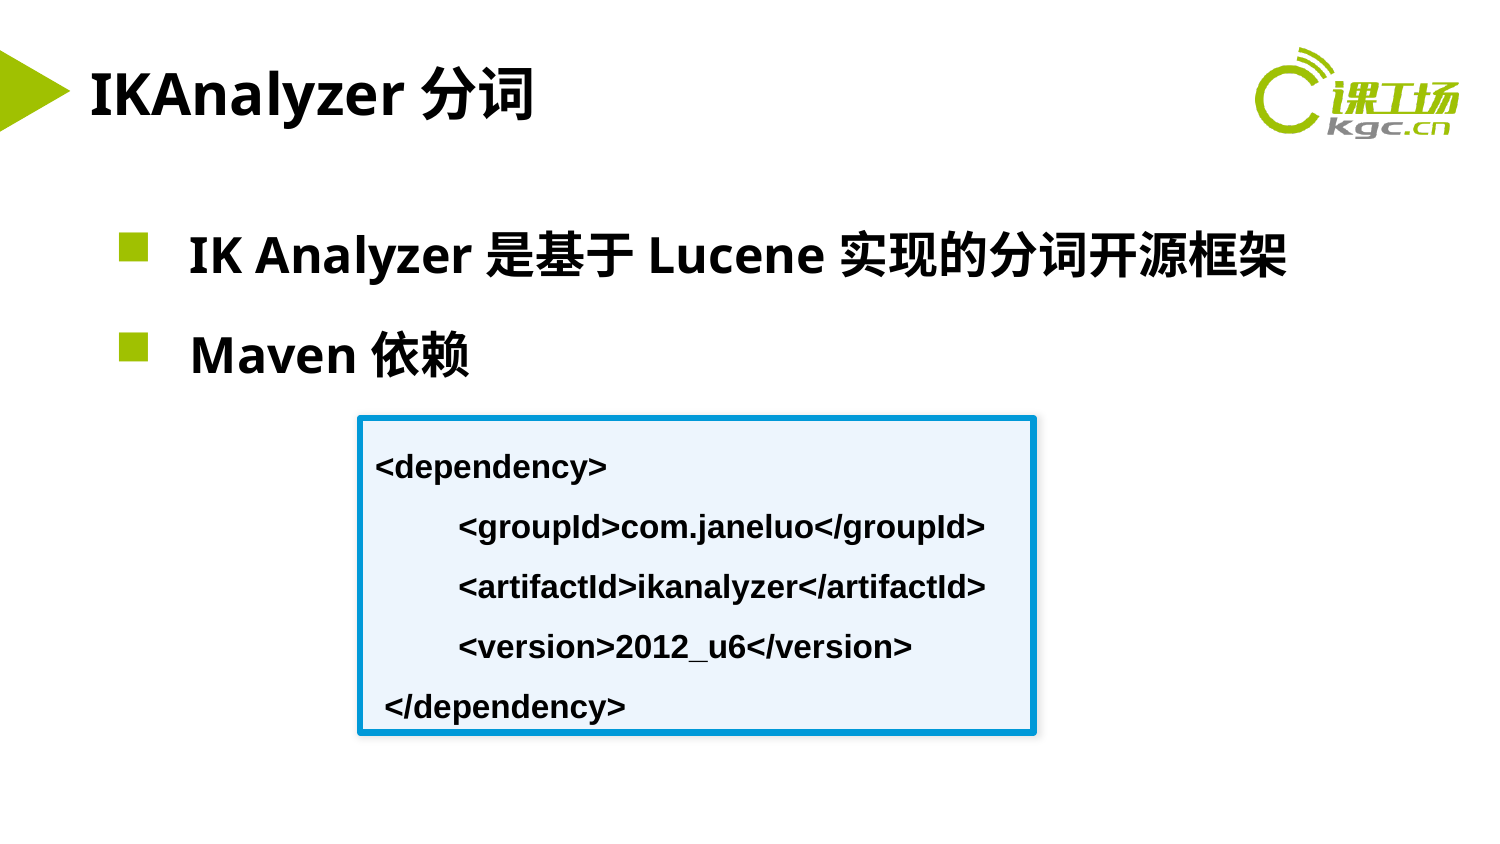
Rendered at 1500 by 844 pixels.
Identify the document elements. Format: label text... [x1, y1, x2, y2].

picture [1255, 47, 1459, 139]
title IKAnalyzer分词 [75, 33, 1247, 150]
text_box IK Analyzer是基于Lucene实现的分词开源框架 Maven依赖 [99, 185, 1450, 779]
list [75, 160, 1425, 754]
text_box <dependency> <groupId>com.janeluo</groupId> <artifactId>ikanalyzer</artifactId> <version>2012_u6</version> </dependency> [360, 418, 1034, 733]
